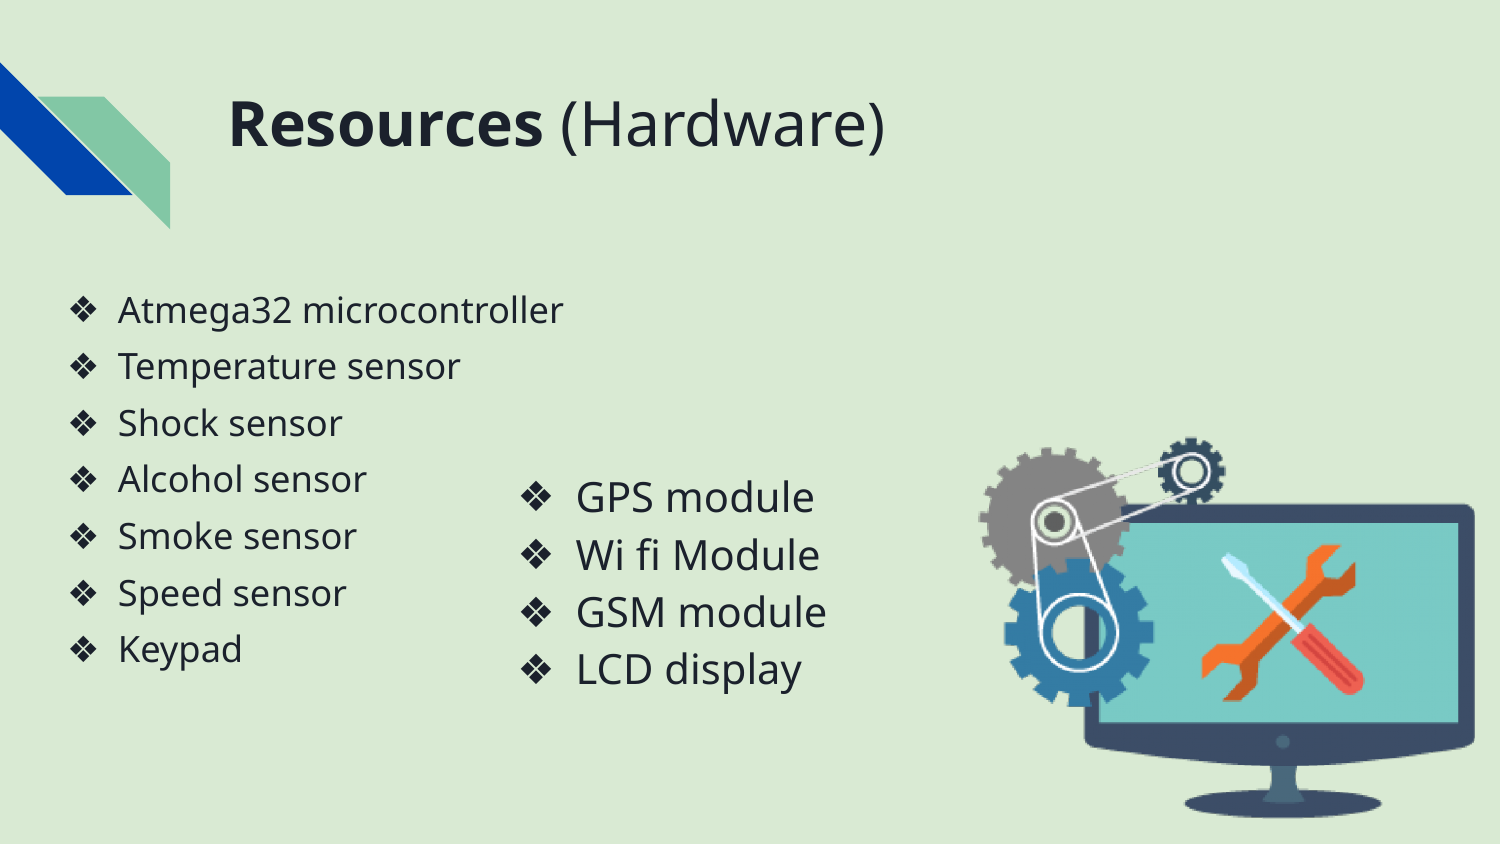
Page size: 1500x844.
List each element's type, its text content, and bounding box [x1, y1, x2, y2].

picture [977, 435, 1476, 819]
list Atmega32 microcontroller Temperature sensor Shock sensor Alcohol sensor Smoke sensor Speed sensor Keypad [37, 261, 632, 697]
text_box GPS module Wi fi Module GSM module LCD display [485, 448, 869, 709]
title Resources (Hardware) [212, 64, 1368, 215]
